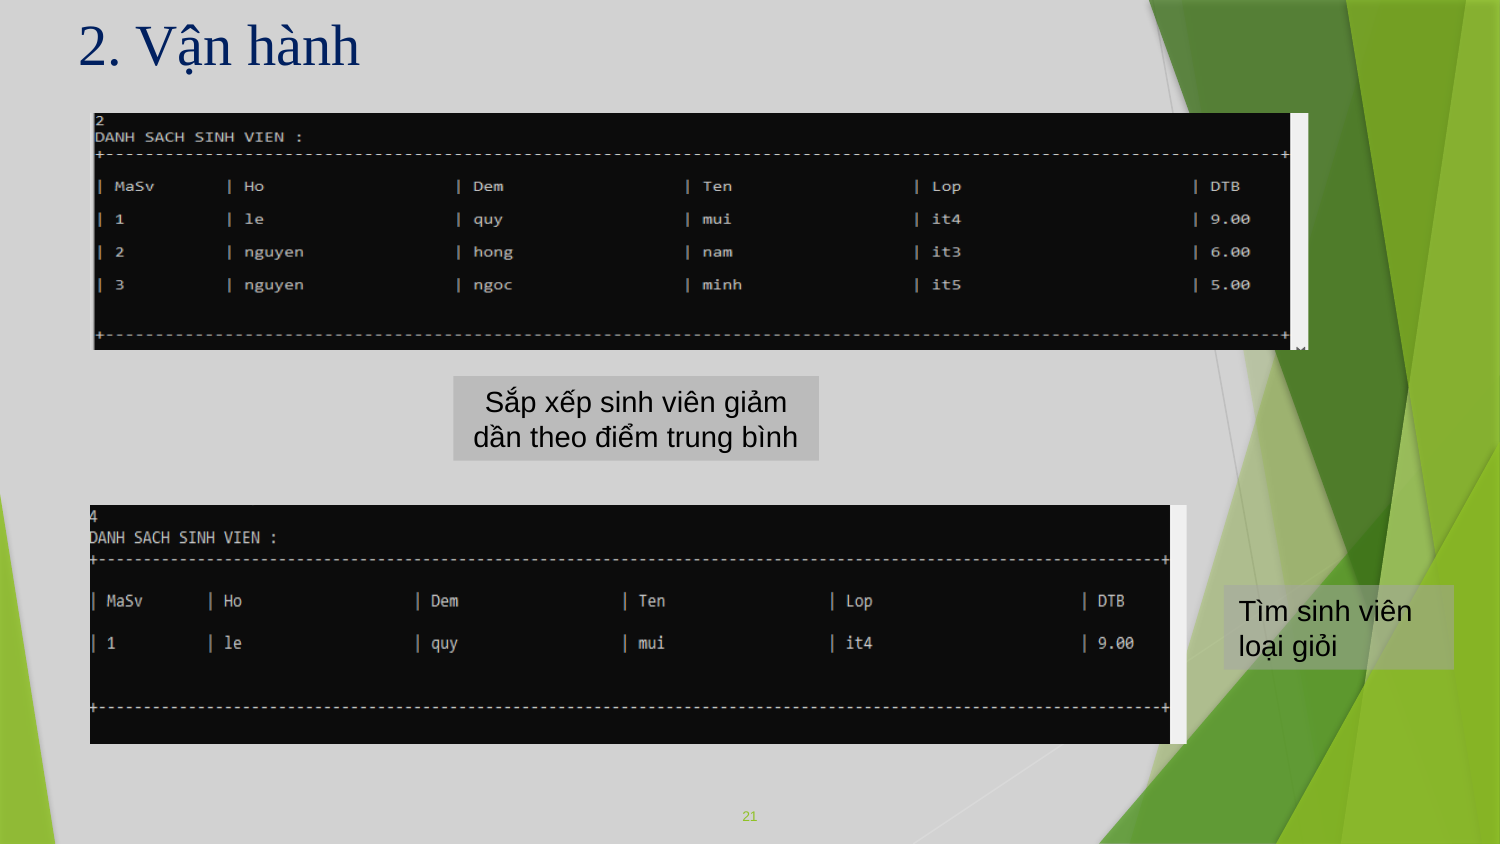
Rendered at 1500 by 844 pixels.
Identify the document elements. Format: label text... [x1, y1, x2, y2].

slide_number 21 [675, 788, 825, 844]
picture [89, 112, 1310, 350]
picture [89, 505, 1188, 745]
text_box Sắp xếp sinh viên giảm dần theo điểm trung bình [453, 376, 819, 461]
text_box 2. Vận hành [63, 0, 414, 85]
text_box Tìm sinh viên loại giỏi [1223, 585, 1454, 670]
